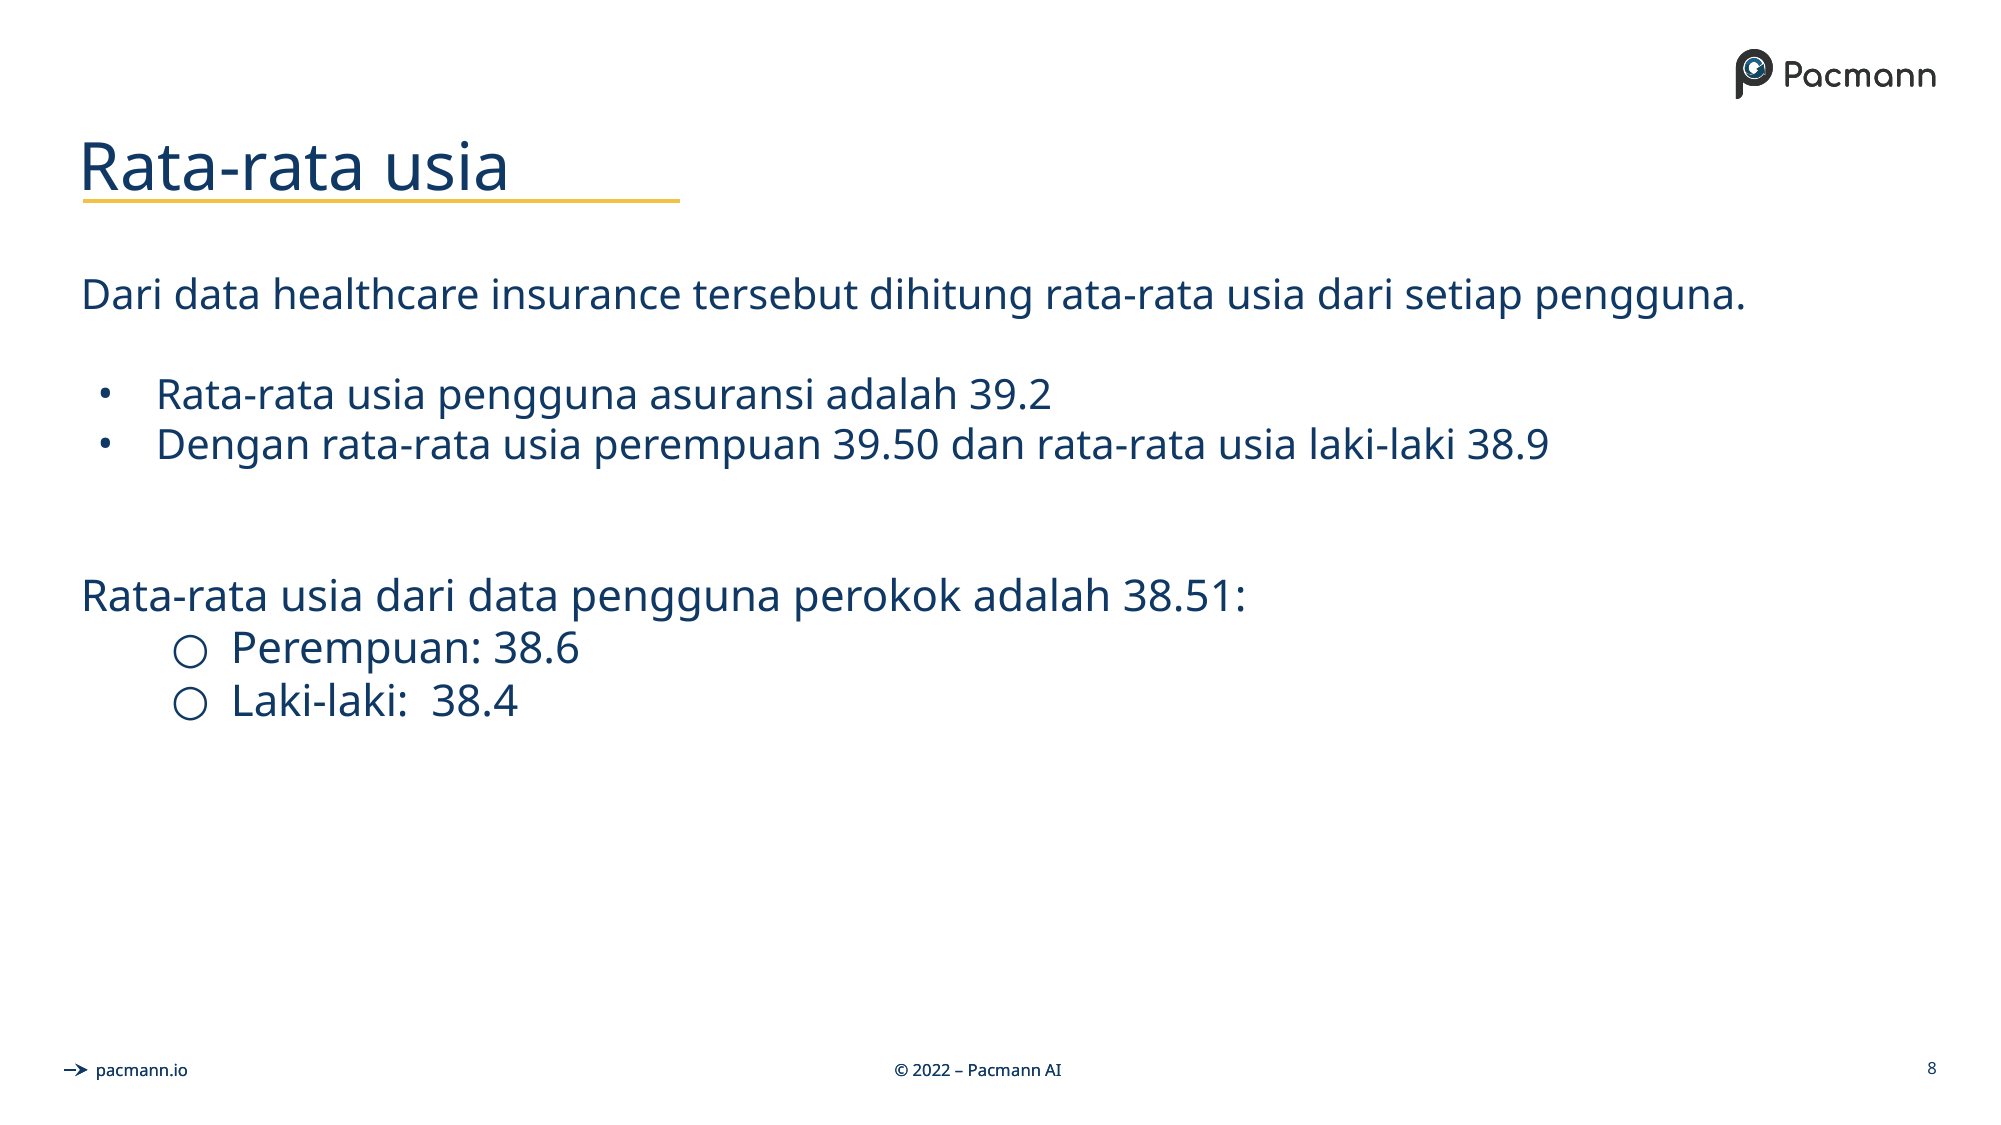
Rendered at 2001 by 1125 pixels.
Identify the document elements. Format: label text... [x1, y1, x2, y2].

picture [1707, 36, 1966, 112]
title Rata-rata usia [63, 59, 1935, 278]
text_box Dari data healthcare insurance tersebut dihitung rata-rata usia dari setiap pengguna. Rata-rata usia pengguna asuransi adalah 39.2 Dengan rata-rata usia perempuan 39.50 dan rata-rata usia laki-laki 38.9 Rata-rata usia dari data pengguna perokok adalah 38.51: Perempuan: 38.6 Laki-laki: 38.4 [65, 259, 1934, 733]
